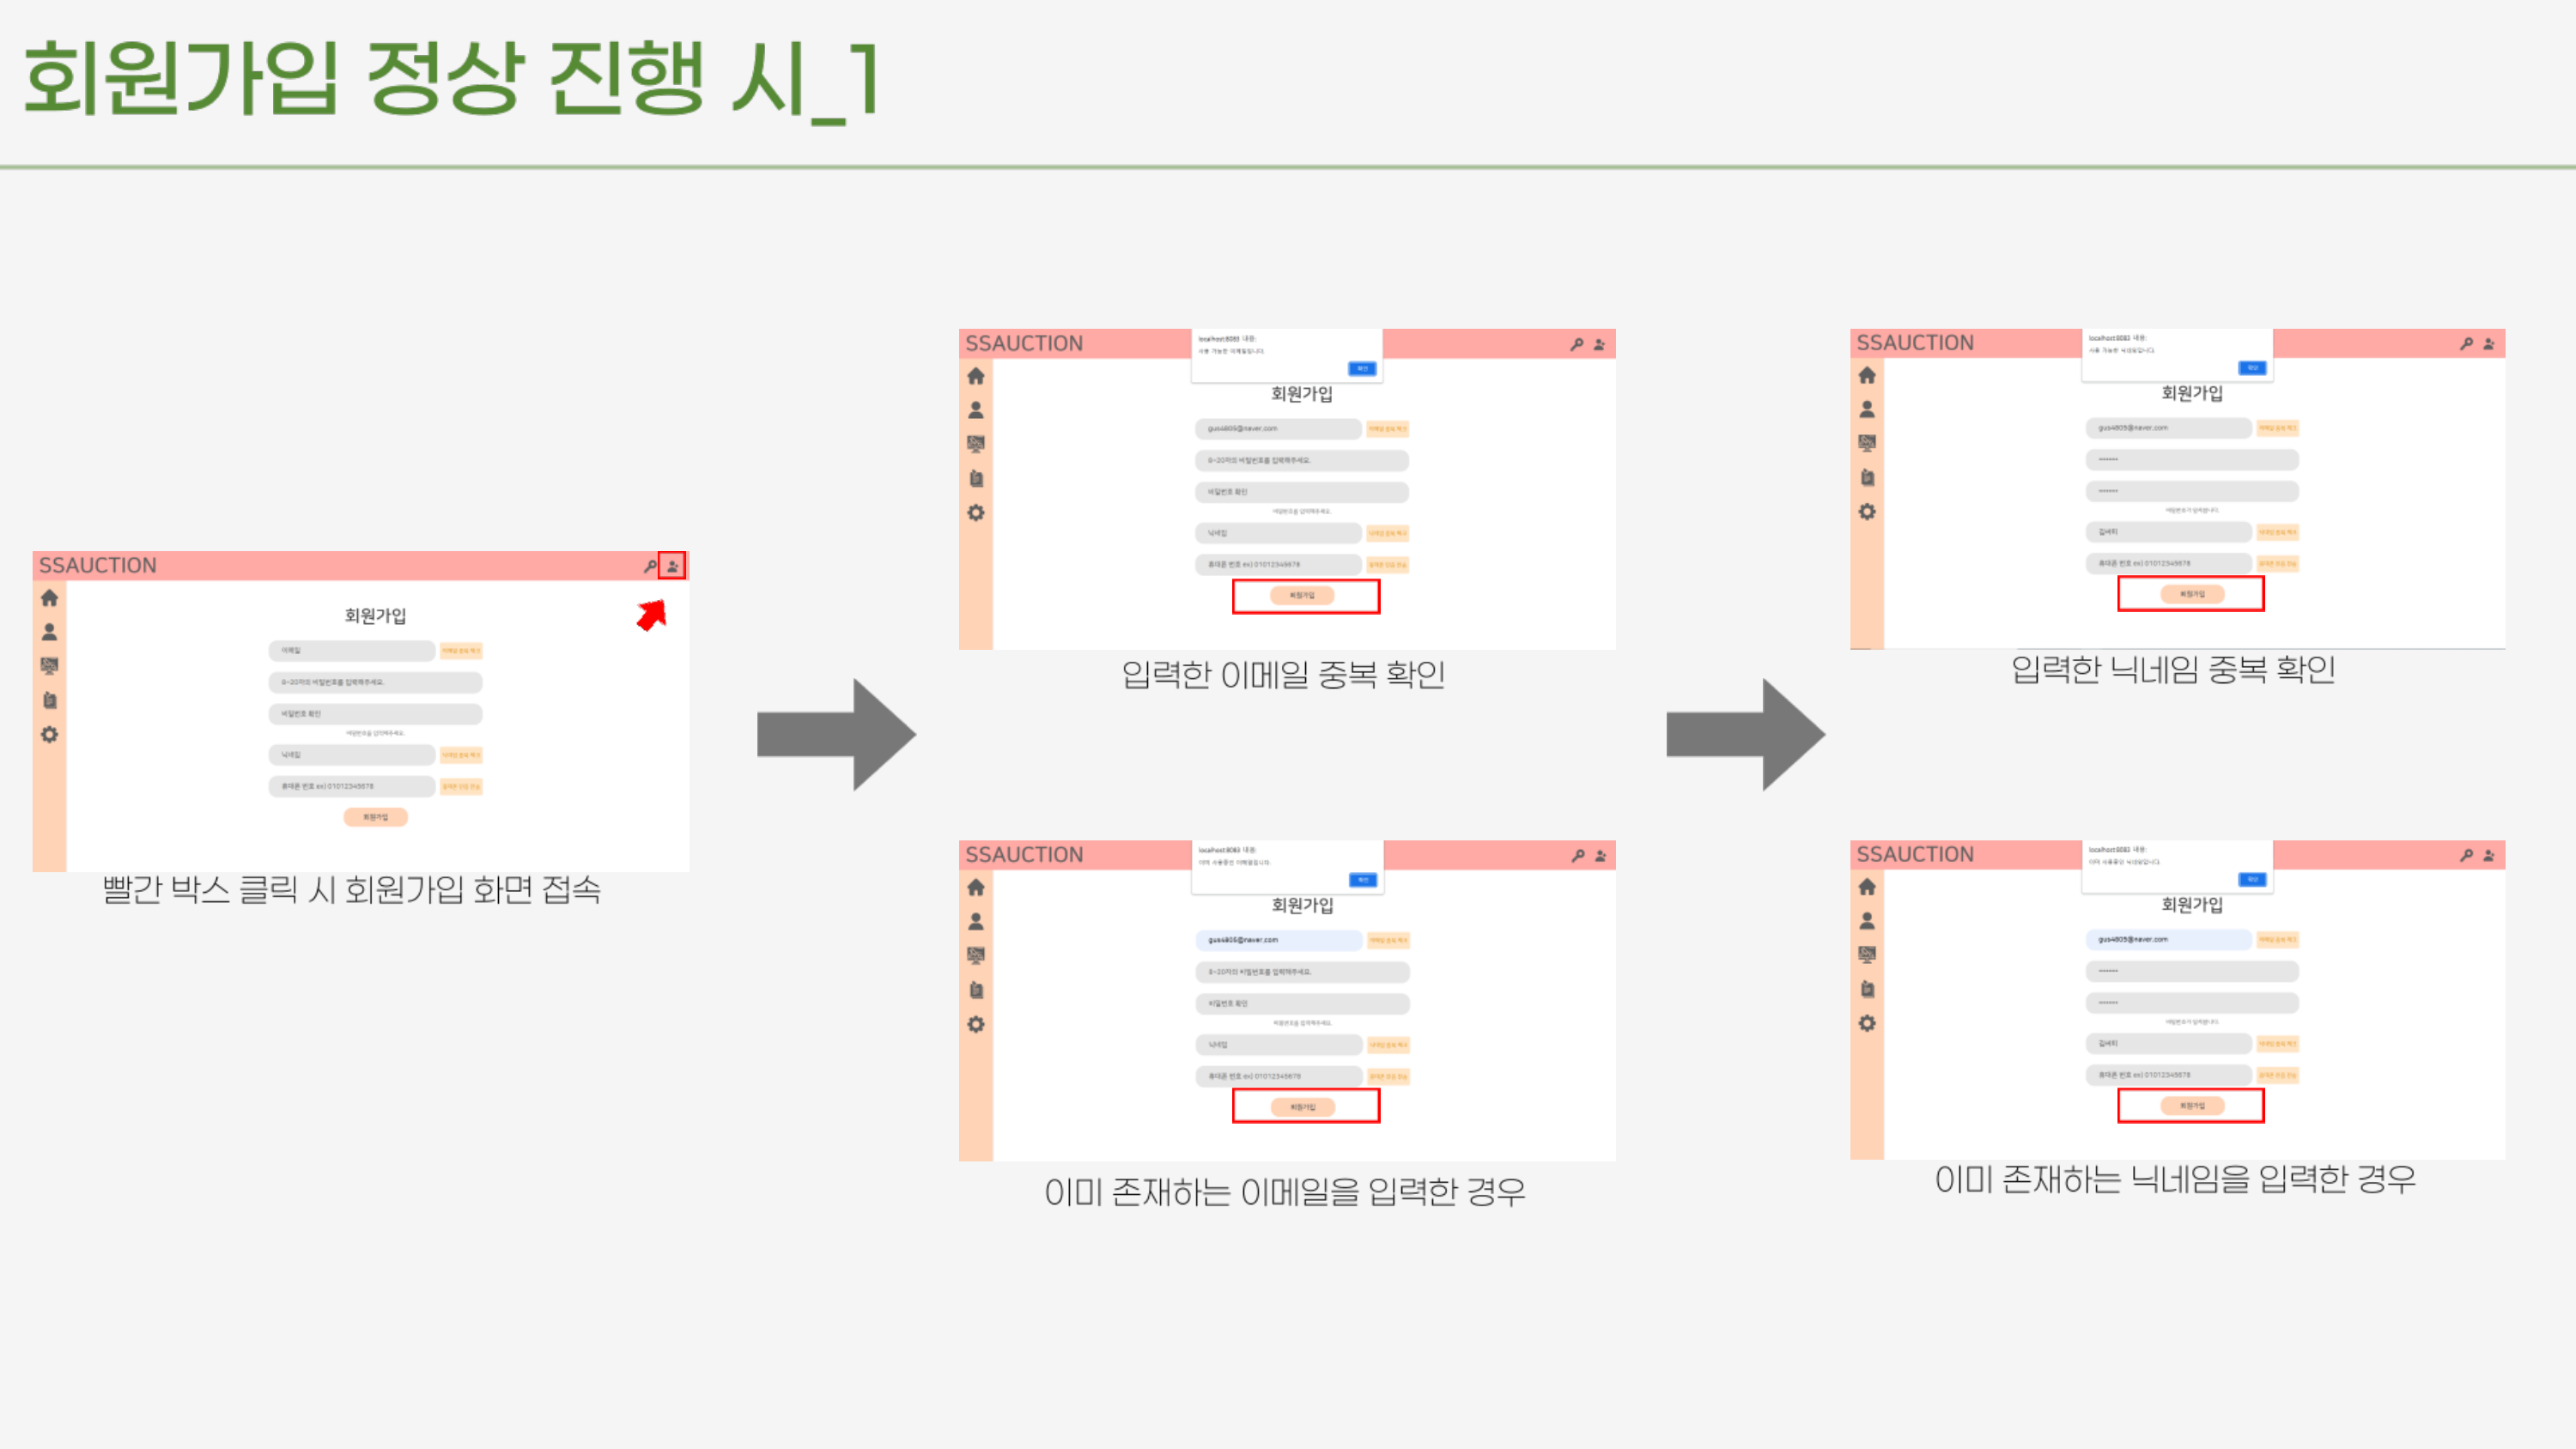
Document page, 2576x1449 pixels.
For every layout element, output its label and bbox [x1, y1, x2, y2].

text_box [1850, 329, 2506, 650]
picture [97, 866, 617, 927]
picture [0, 14, 916, 166]
picture [1038, 1168, 1543, 1229]
text_box [2117, 575, 2266, 612]
text_box [1850, 840, 2506, 1160]
text_box [959, 329, 1616, 650]
text_box [959, 840, 1616, 1161]
text_box [2117, 1088, 2266, 1125]
text_box [757, 678, 917, 791]
picture [1928, 1155, 2433, 1216]
text_box [635, 597, 671, 632]
picture [1115, 652, 1461, 712]
text_box [657, 550, 687, 580]
text_box [0, 159, 2576, 175]
text_box [1232, 1088, 1381, 1125]
text_box [32, 550, 690, 872]
picture [2006, 646, 2351, 707]
text_box [1232, 578, 1381, 615]
text_box [1667, 678, 1826, 791]
